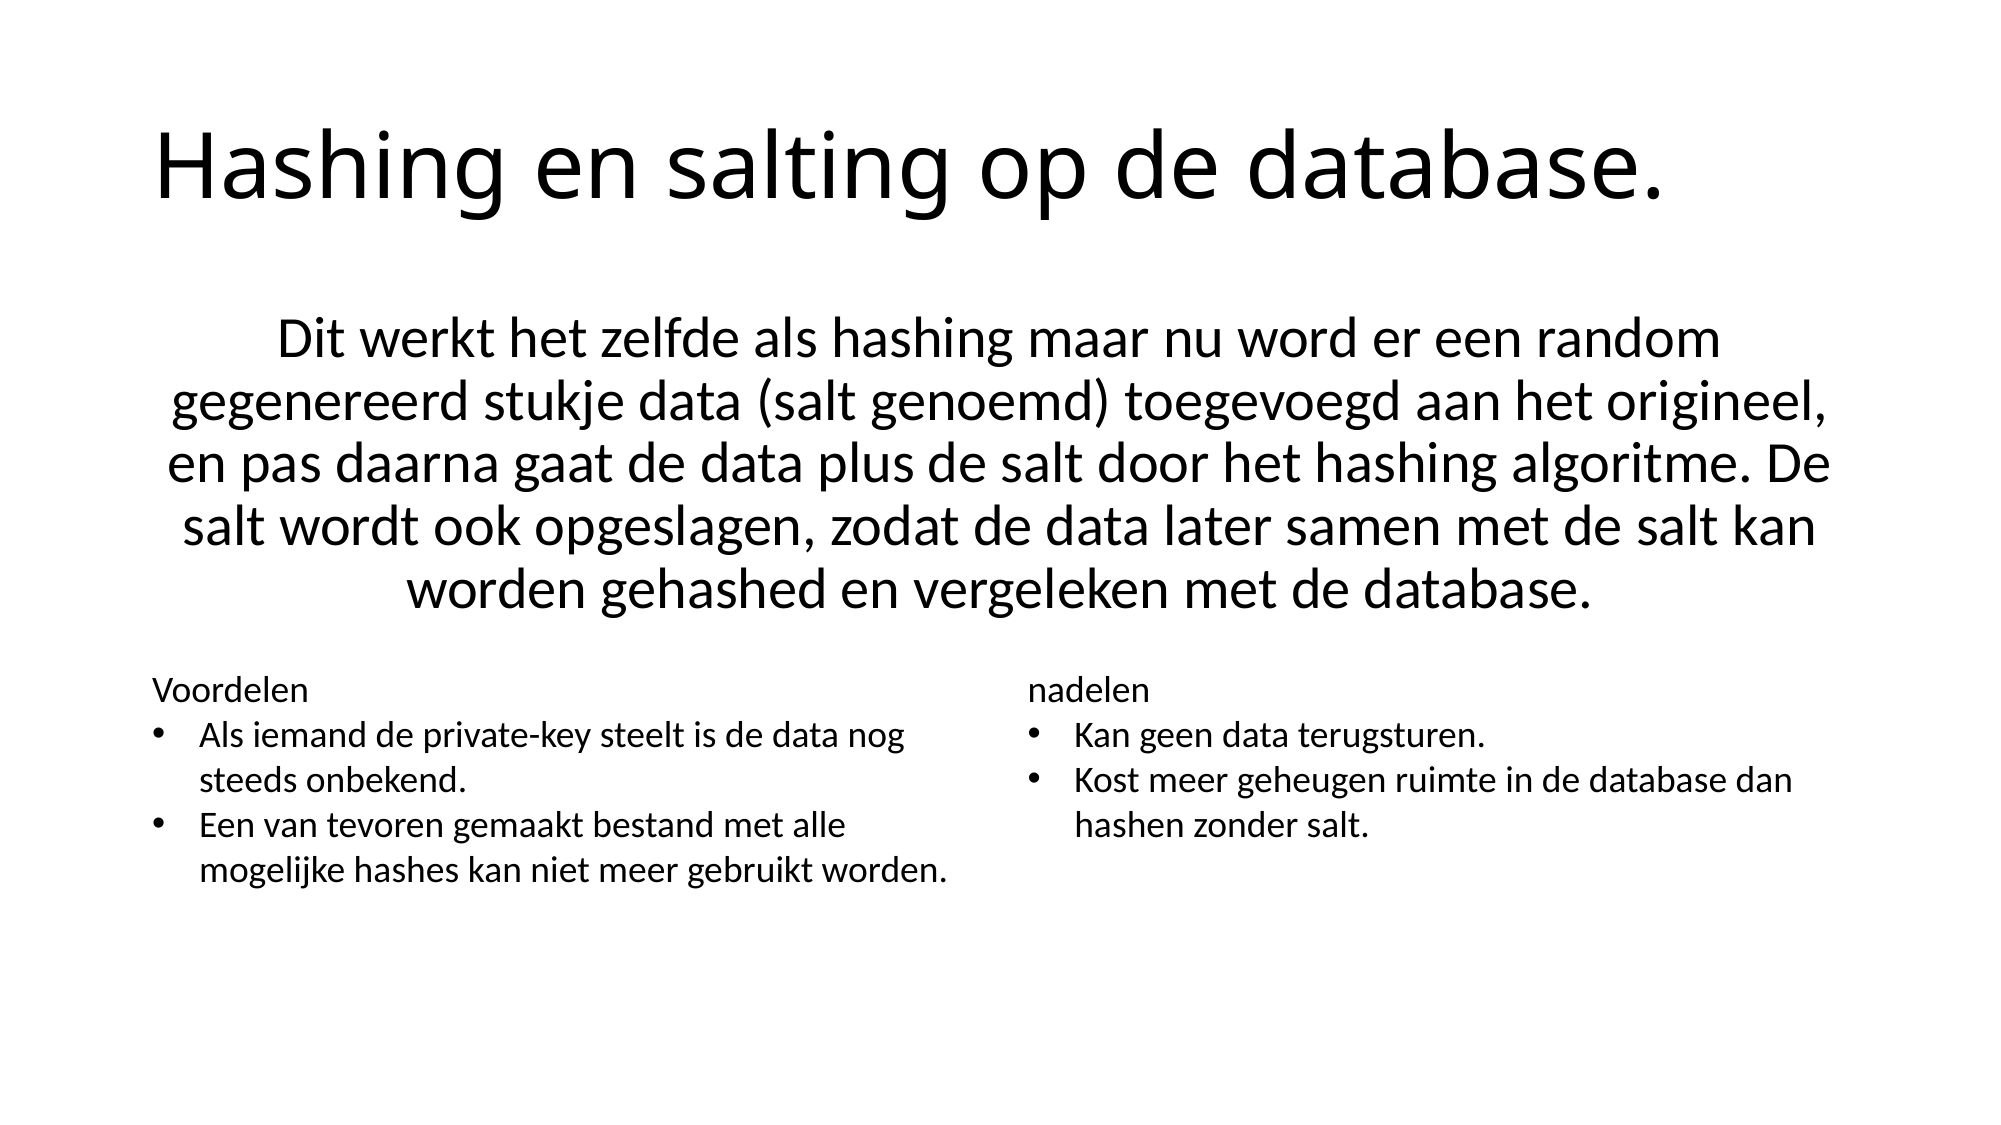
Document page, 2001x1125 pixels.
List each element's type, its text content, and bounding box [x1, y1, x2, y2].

text_box nadelen Kan geen data terugsturen. Kost meer geheugen ruimte in de database dan hashen zonder salt. [1012, 657, 1863, 853]
title Hashing en salting op de database. [137, 59, 1863, 278]
text_box Voordelen Als iemand de private-key steelt is de data nog steeds onbekend. Een van tevoren gemaakt bestand met alle mogelijke hashes kan niet meer gebruikt worden. [137, 657, 988, 898]
list Dit werkt het zelfde als hashing maar nu word er een random gegenereerd stukje data (salt genoemd) toegevoegd aan het origineel, en pas daarna gaat de data plus de salt door het hashing algoritme. De salt wordt ook opgeslagen, zodat de data later samen met de salt kan worden gehashed en vergeleken met de database. [137, 299, 1863, 633]
